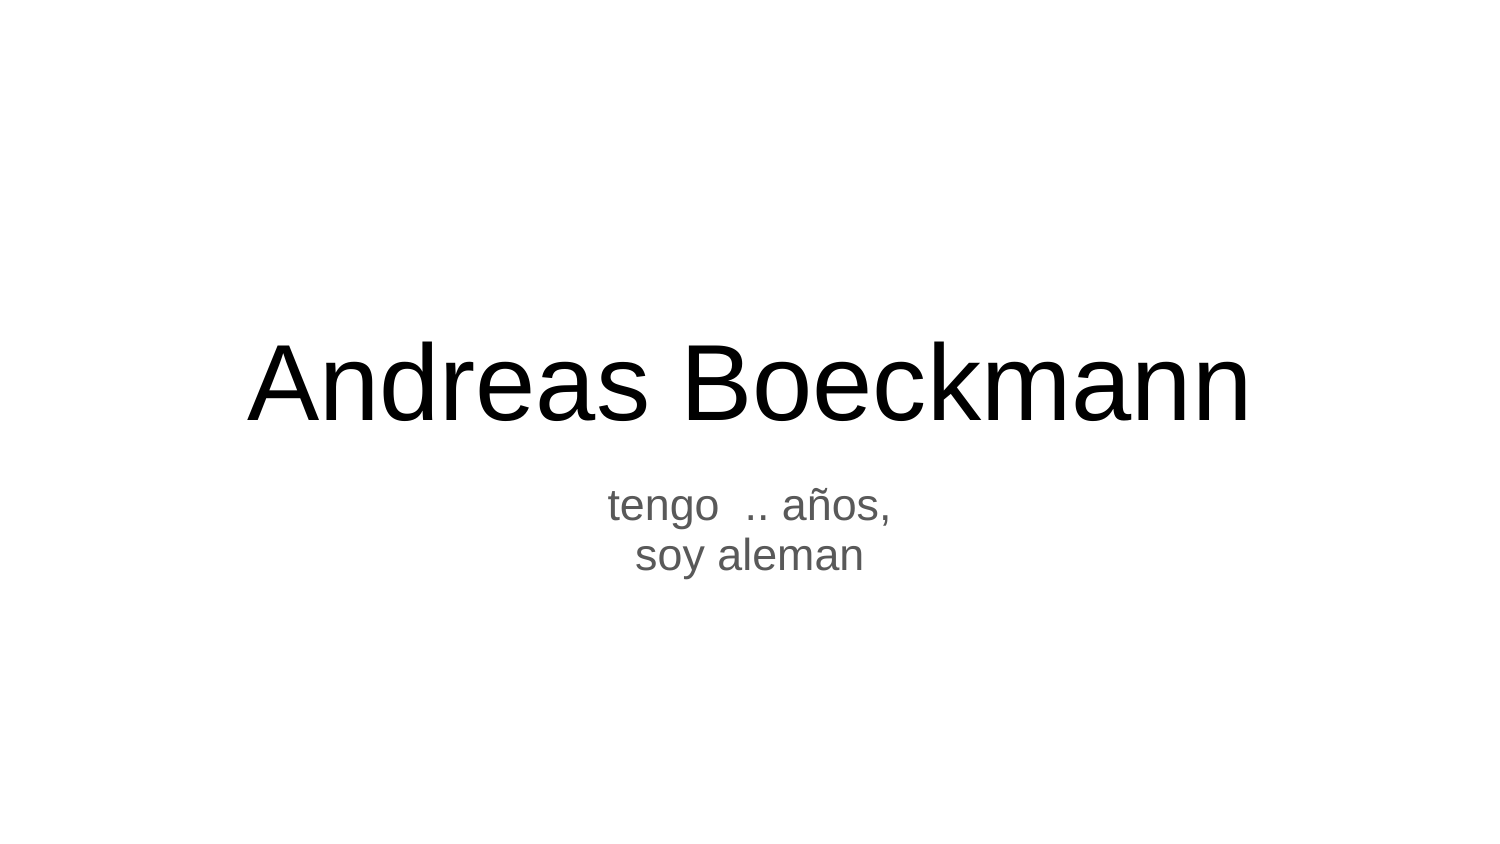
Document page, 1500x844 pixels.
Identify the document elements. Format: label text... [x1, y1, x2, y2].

title Andreas Boeckmann [51, 122, 1449, 459]
subtitle tengo .. años, soy aleman [51, 464, 1449, 595]
